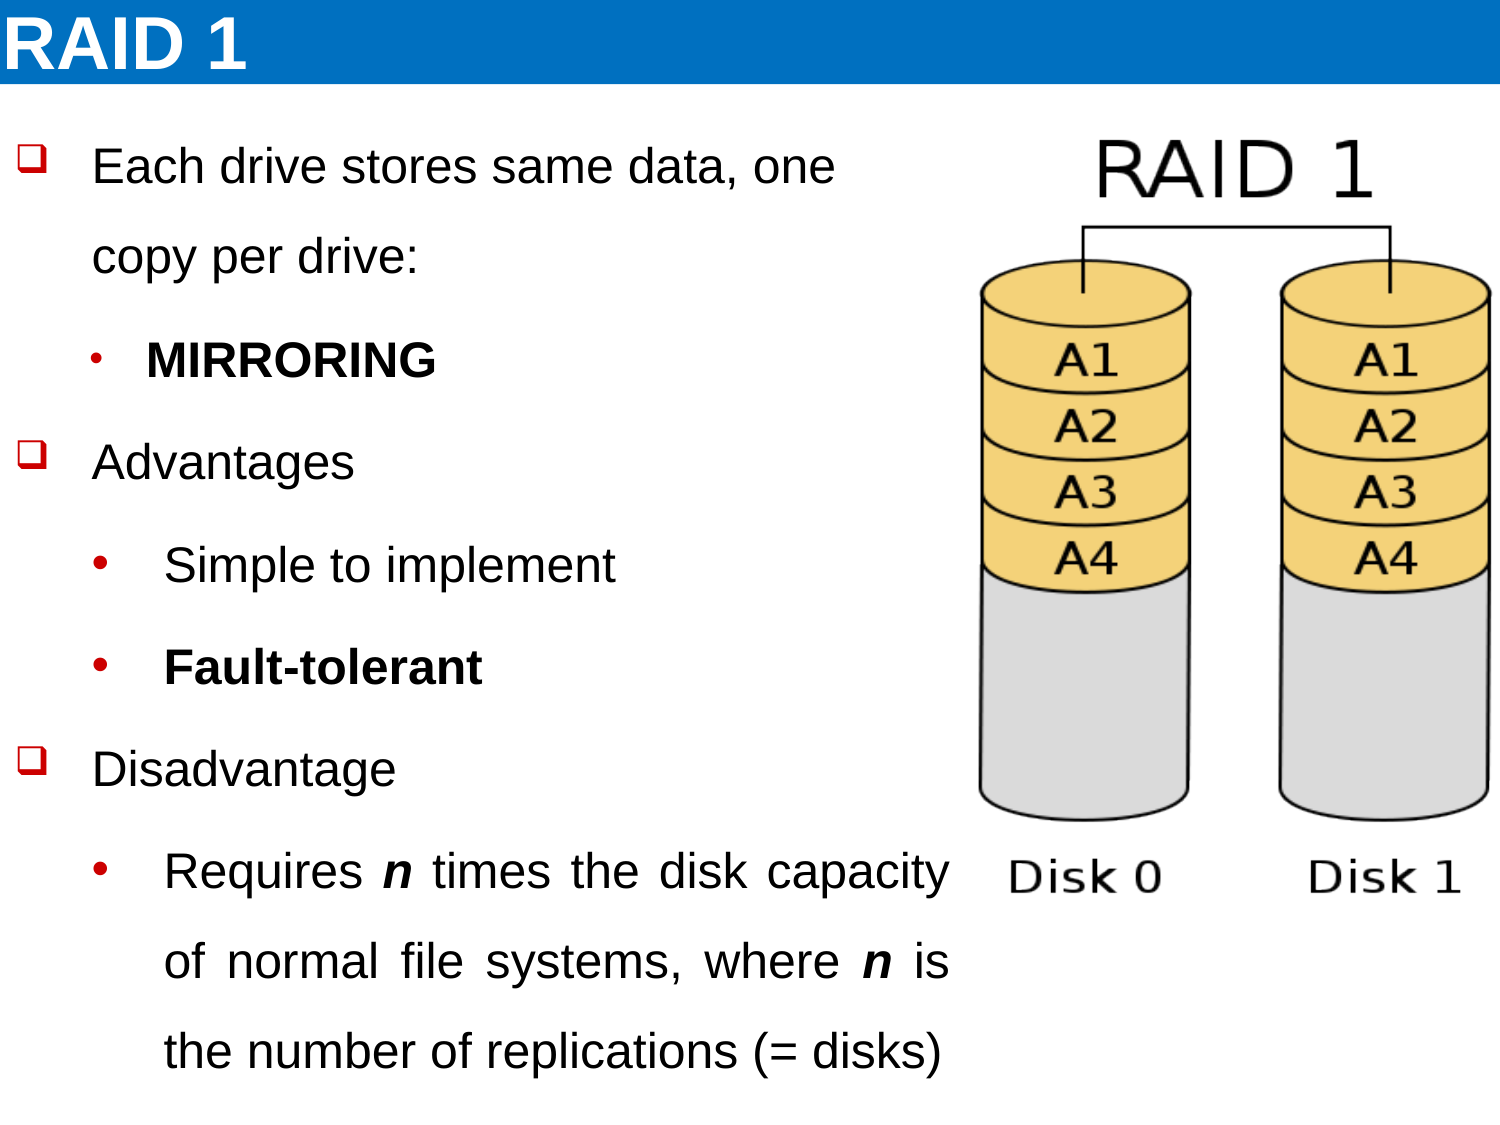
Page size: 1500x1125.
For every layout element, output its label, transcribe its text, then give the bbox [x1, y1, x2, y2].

picture [974, 112, 1497, 938]
text_box Each drive stores same data, one copy per drive: MIRRORING Advantages Simple to implement Fault-tolerant Disadvantage Requires n times the disk capacity of normal file systems, where n is the number of replications (= disks) [12, 89, 950, 1079]
title RAID 1 [0, 0, 1500, 85]
